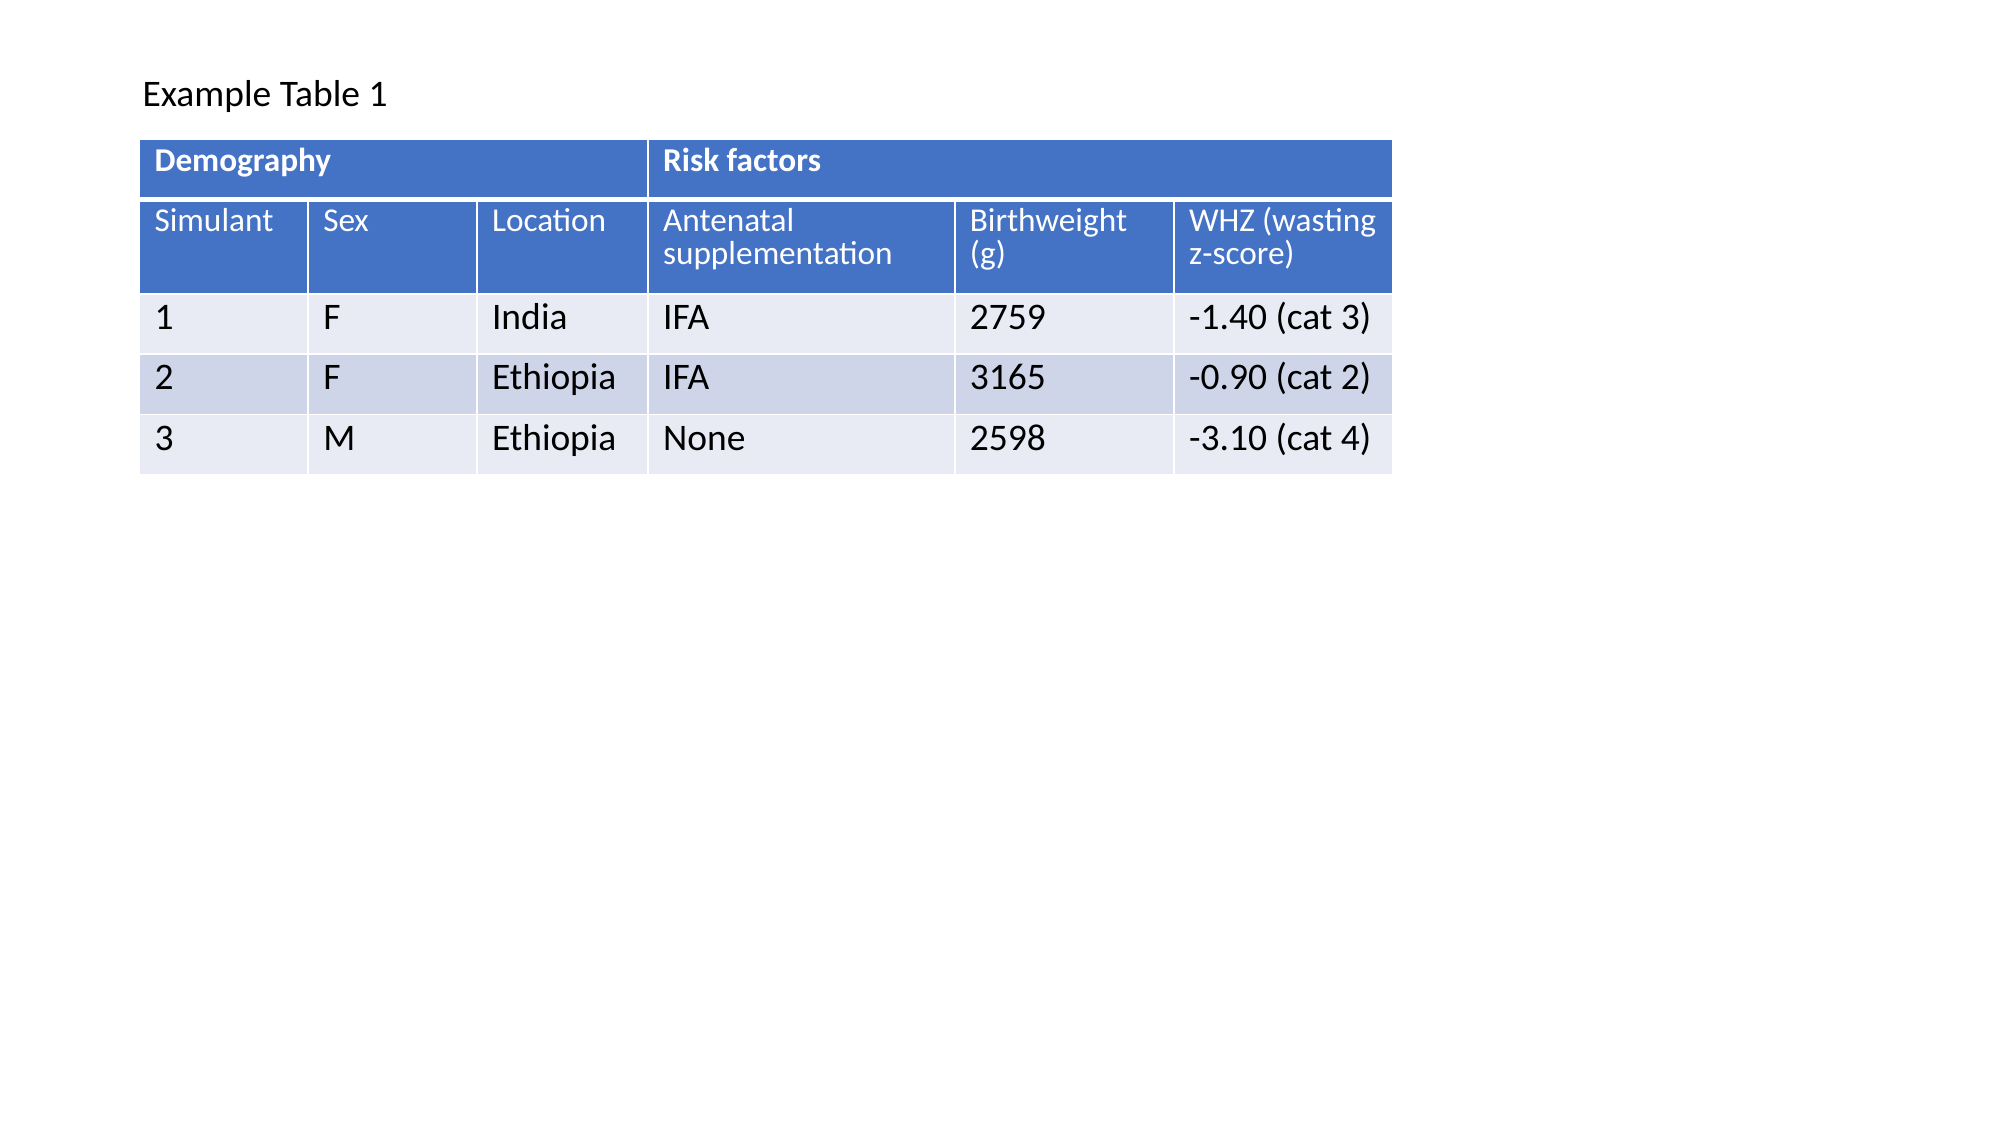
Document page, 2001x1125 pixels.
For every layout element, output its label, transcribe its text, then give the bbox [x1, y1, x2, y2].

table_cell 3 [140, 415, 307, 474]
table_header Risk factors [649, 140, 1392, 197]
table_cell India [478, 295, 647, 353]
table_cell Birthweight (g) [956, 202, 1173, 293]
table_cell Simulant [140, 202, 307, 293]
table_cell Ethiopia [478, 355, 647, 414]
table_cell 1 [140, 295, 307, 353]
table_cell 2759 [956, 295, 1173, 353]
text_box Example Table 1 [127, 61, 403, 121]
table_cell -1.40 (cat 3) [1175, 295, 1392, 353]
table_cell -0.90 (cat 2) [1175, 355, 1392, 414]
table_cell 3165 [956, 355, 1173, 414]
table_cell WHZ (wasting z-score) [1175, 202, 1392, 293]
table_cell IFA [649, 295, 954, 353]
table_cell Location [478, 202, 647, 293]
table_cell None [649, 415, 954, 474]
table_cell IFA [649, 355, 954, 414]
table_header Demography [140, 140, 647, 197]
table_cell -3.10 (cat 4) [1175, 415, 1392, 474]
table_cell Antenatal supplementation [649, 202, 954, 293]
table_cell M [309, 415, 476, 474]
table_cell Sex [309, 202, 476, 293]
table_cell F [309, 355, 476, 414]
table_cell F [309, 295, 476, 353]
table_cell 2598 [956, 415, 1173, 474]
table_cell 2 [140, 355, 307, 414]
table_cell Ethiopia [478, 415, 647, 474]
